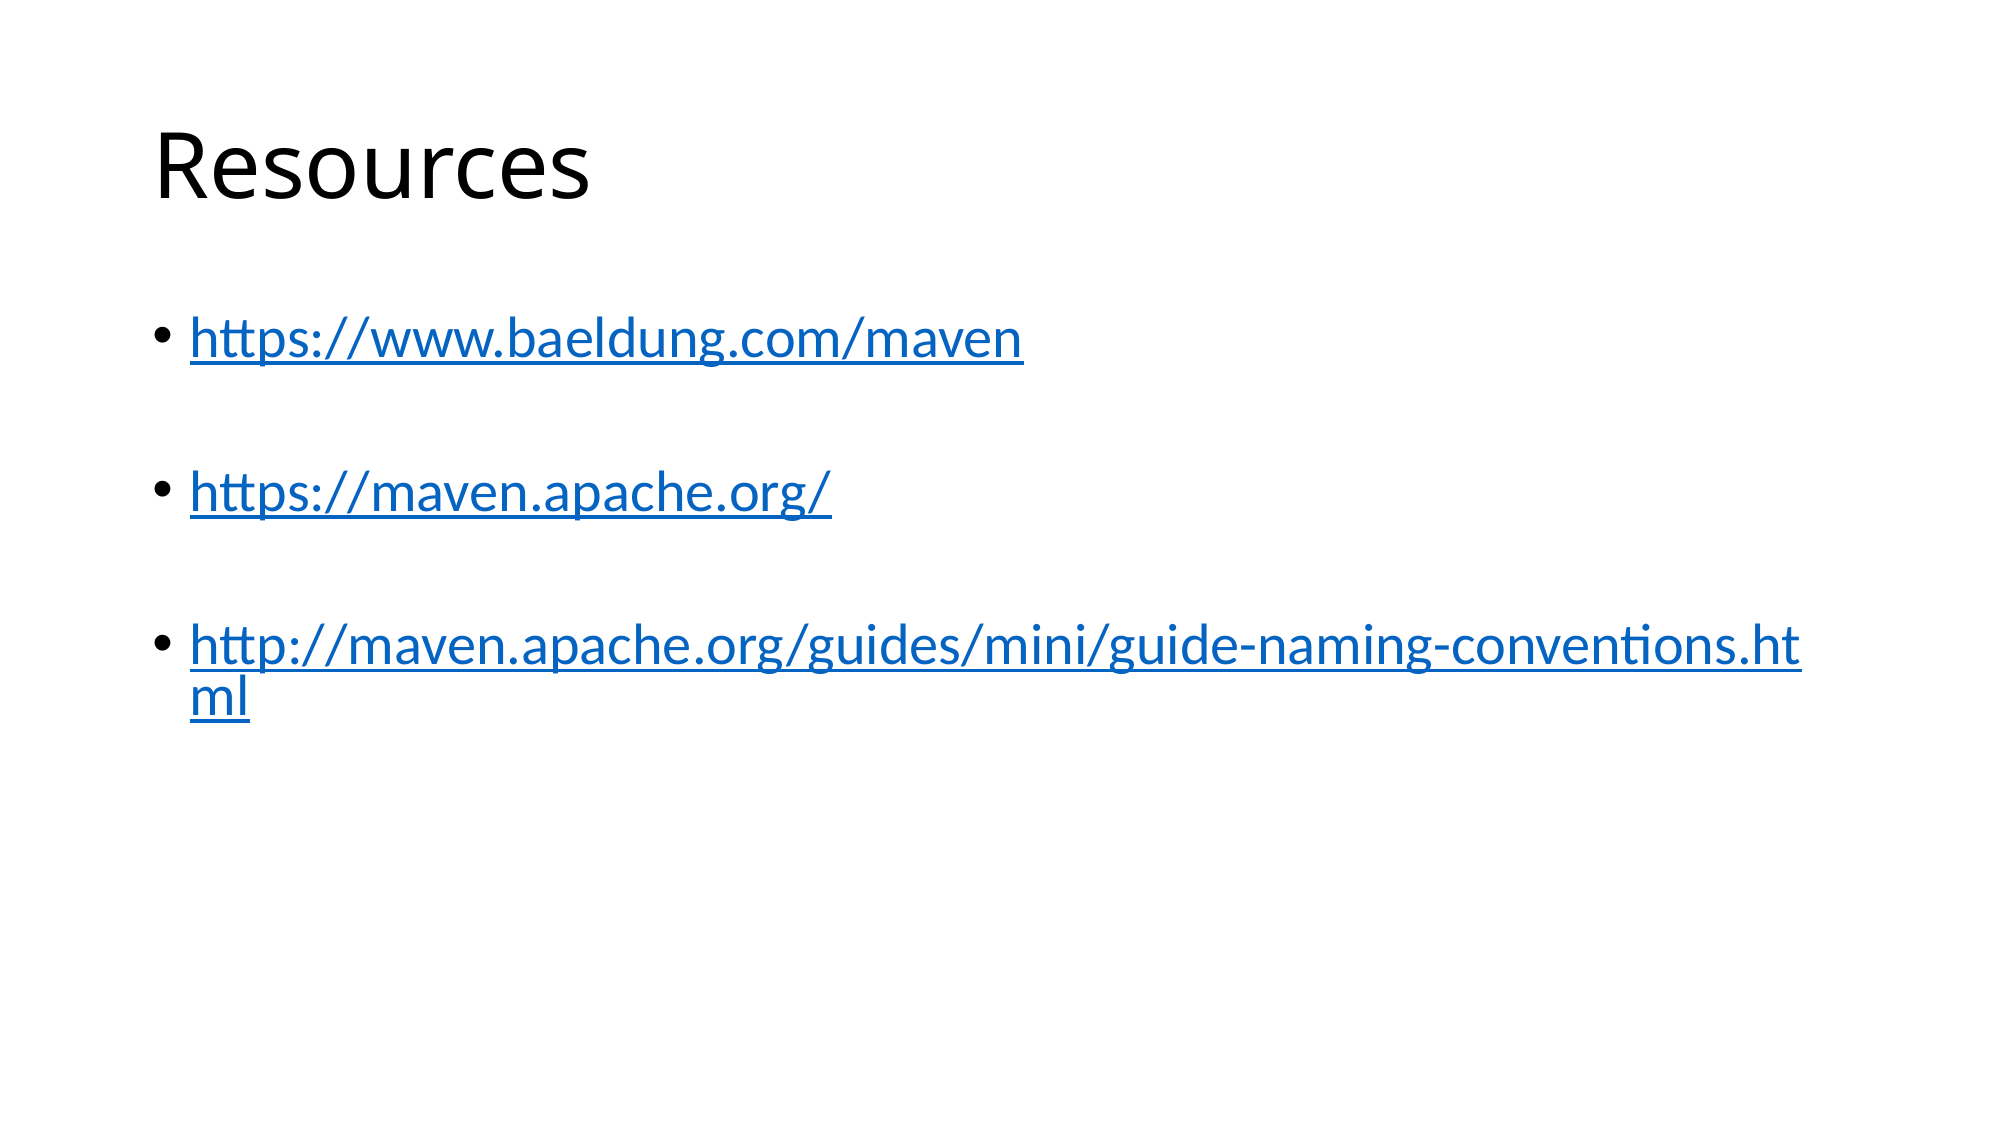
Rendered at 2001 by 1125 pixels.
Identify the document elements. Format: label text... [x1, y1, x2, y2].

title Resources [137, 59, 1863, 278]
list https://www.baeldung.com/maven https://maven.apache.org/ http://maven.apache.org/guides/mini/guide-naming-conventions.html [137, 299, 1863, 1014]
